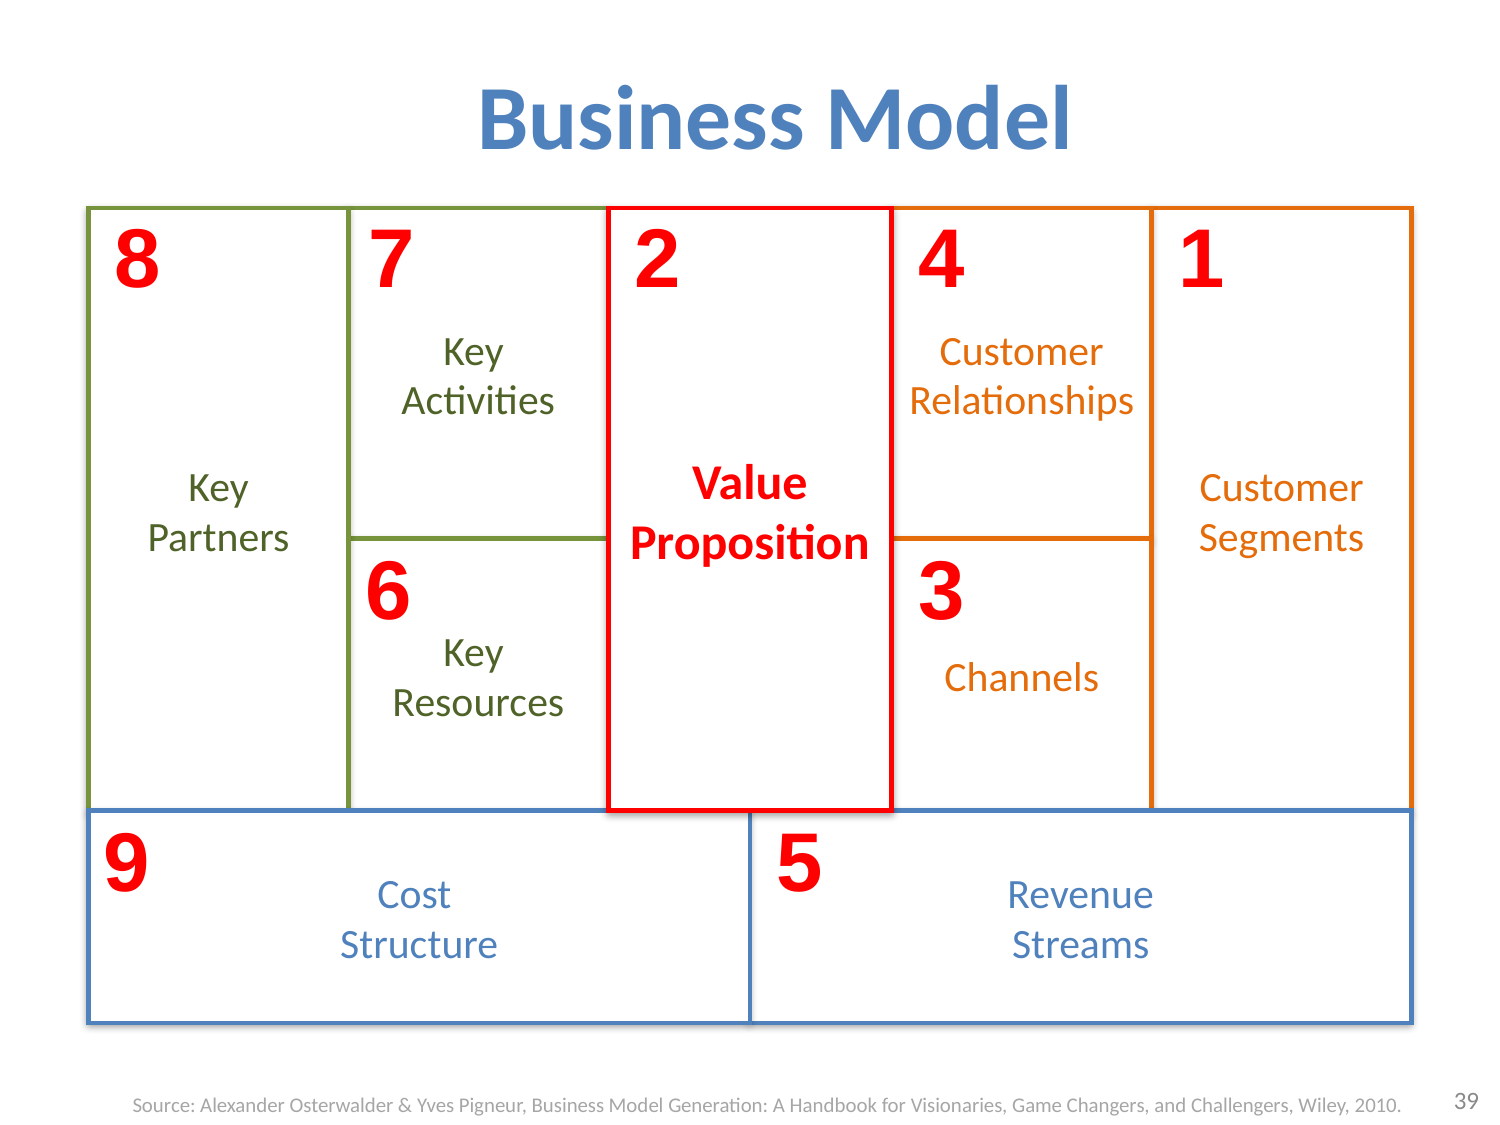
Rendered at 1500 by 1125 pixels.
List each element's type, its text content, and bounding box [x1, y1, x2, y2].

text_box 5 [761, 800, 880, 916]
text_box Channels [896, 538, 1152, 808]
text_box Customer Segments [1152, 207, 1412, 810]
title Business Model [100, 31, 1451, 194]
text_box Cost Structure [88, 810, 750, 1024]
text_box Key Resources [353, 538, 602, 808]
text_box 3 [903, 529, 1022, 644]
text_box Key Partners [88, 207, 349, 808]
text_box 9 [88, 800, 207, 916]
text_box 7 [354, 196, 473, 312]
slide_number 39 [1144, 1069, 1495, 1125]
text_box 8 [100, 196, 219, 312]
text_box Key Activities [349, 207, 607, 536]
text_box 4 [903, 196, 1022, 312]
text_box Source: Alexander Osterwalder & Yves Pigneur, Business Model Generation: A Handbook for Visionaries, Game Changers, and Challengers, Wiley, 2010. [100, 1084, 1436, 1125]
text_box 1 [1163, 196, 1282, 312]
text_box 6 [350, 529, 470, 644]
text_box Customer Relationships [892, 207, 1152, 538]
text_box 2 [620, 196, 739, 312]
text_box Value Proposition [608, 207, 892, 811]
text_box Revenue Streams [754, 810, 1412, 1024]
